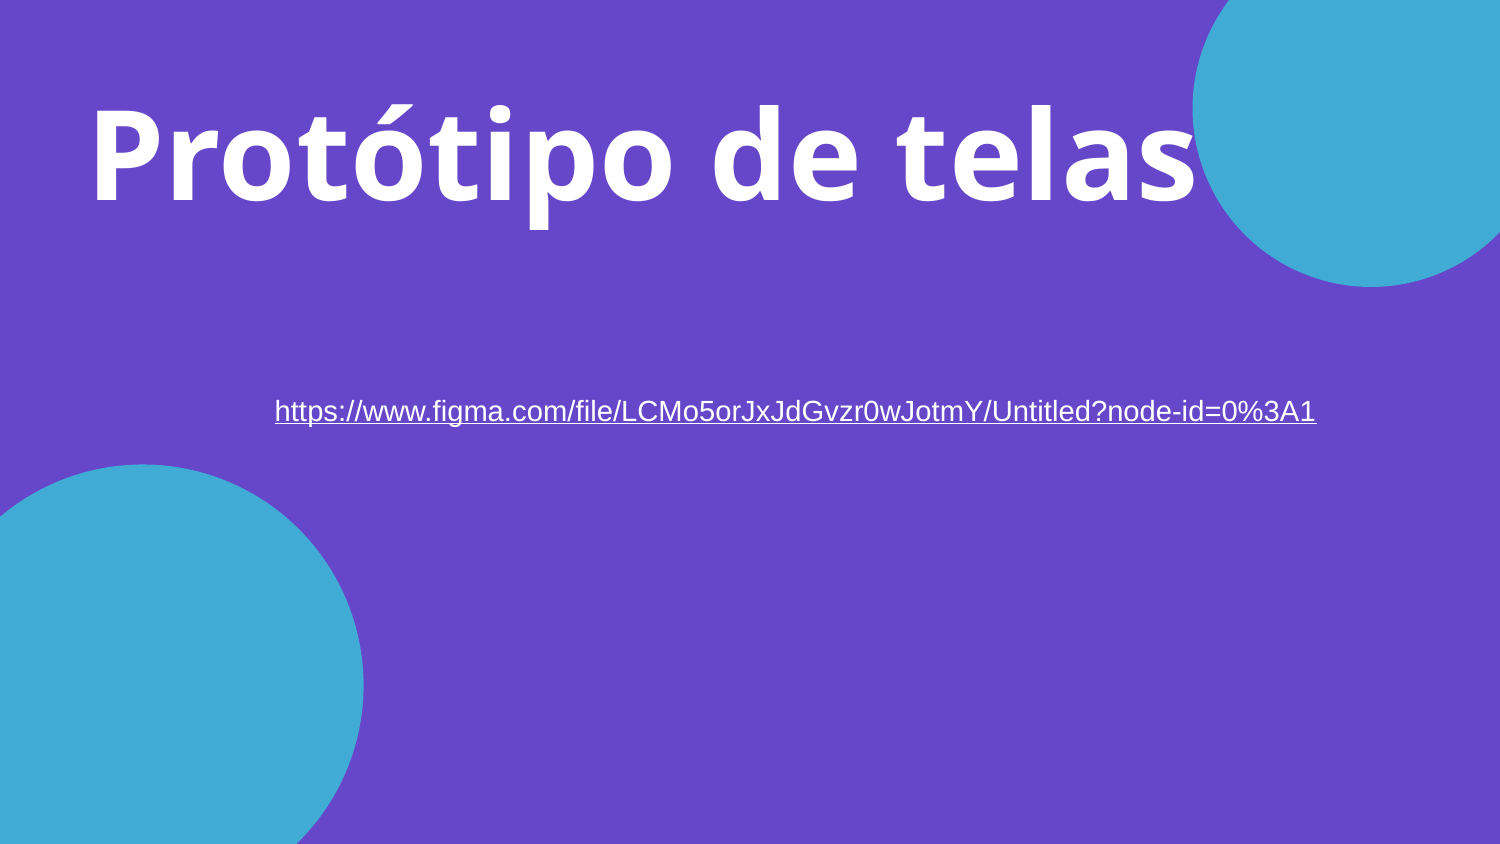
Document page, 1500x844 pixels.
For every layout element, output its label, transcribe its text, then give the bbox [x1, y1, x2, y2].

title Protótipo de telas [71, 60, 1291, 166]
text_box https://www.figma.com/file/LCMo5orJxJdGvzr0wJotmY/Untitled?node-id=0%3A1 [259, 384, 1336, 435]
